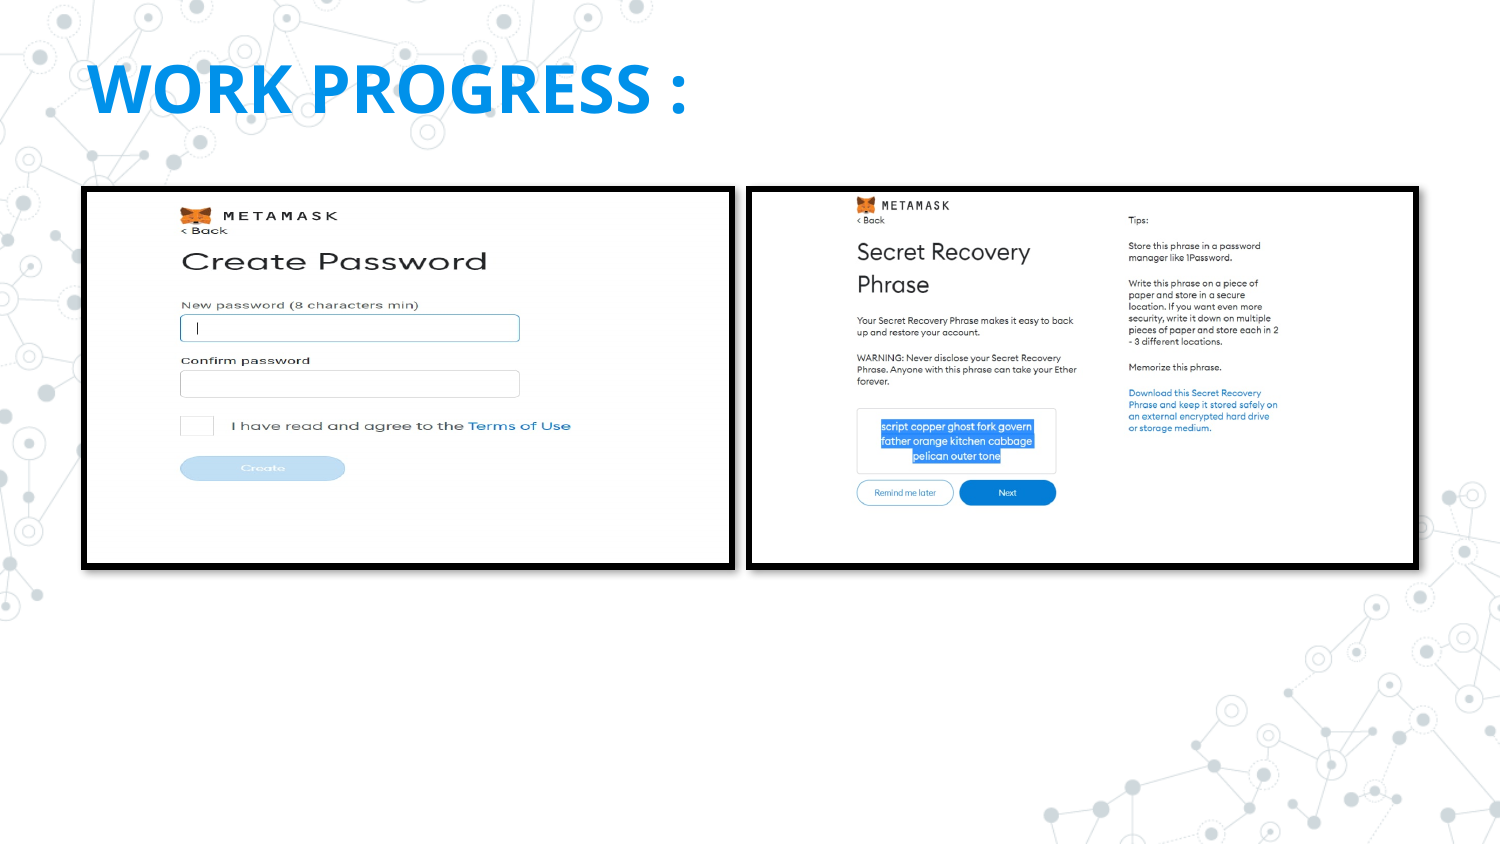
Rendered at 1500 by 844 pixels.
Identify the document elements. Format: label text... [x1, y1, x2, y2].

picture [0, 0, 1500, 844]
text_box WORK PROGRESS : [72, 51, 1205, 142]
